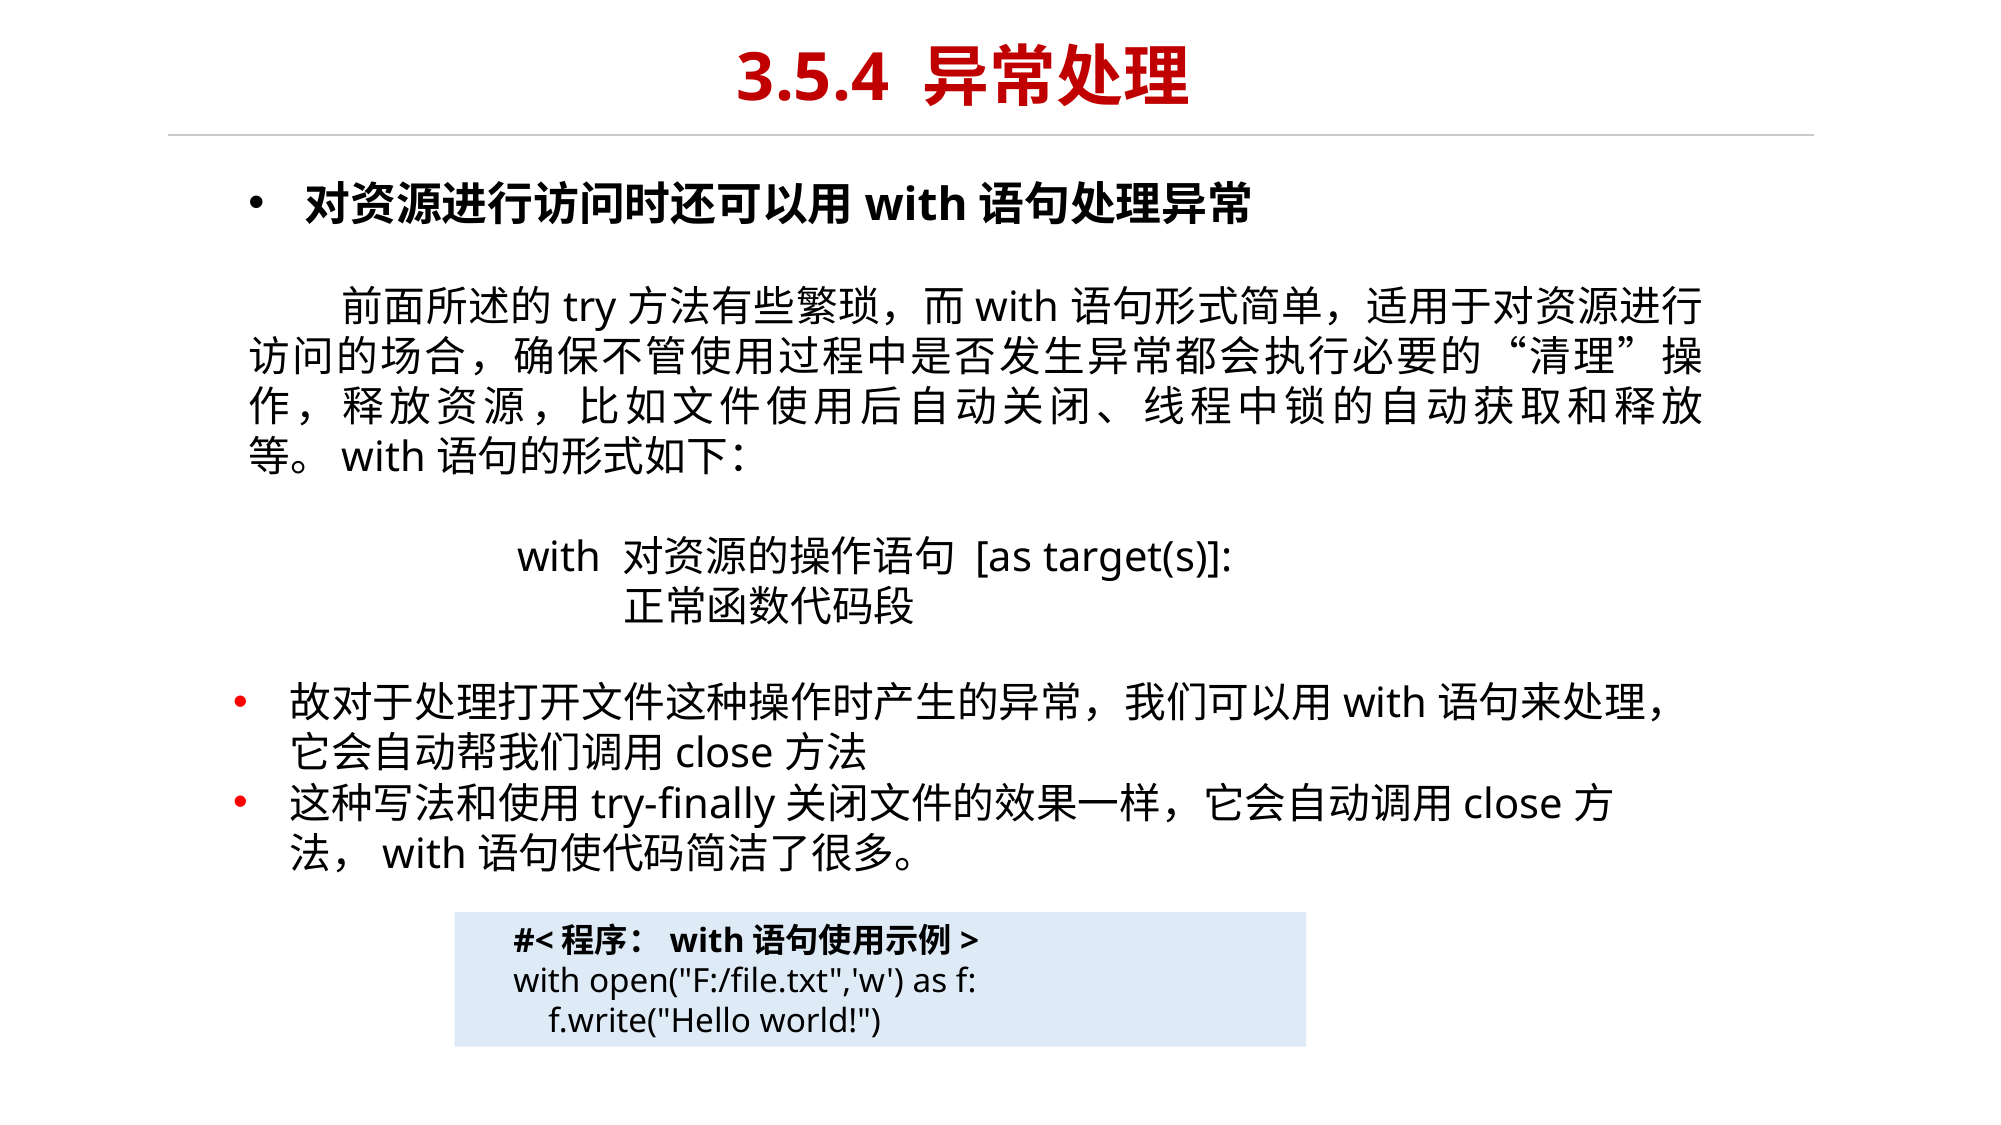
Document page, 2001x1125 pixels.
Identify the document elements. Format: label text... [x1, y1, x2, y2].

text_box 故对于处理打开文件这种操作时产生的异常，我们可以用with语句来处理，它会自动帮我们调用close方法 这种写法和使用try-finally关闭文件的效果一样，它会自动调用close方法，with语句使代码简洁了很多。 [218, 668, 1703, 884]
text_box #<程序：with语句使用示例> with open("F:/file.txt",'w') as f: f.write("Hello world!") [454, 911, 1307, 1047]
text_box 3.5.4 异常处理 [316, 35, 1611, 142]
text_box 对资源进行访问时还可以用with语句处理异常 前面所述的try方法有些繁琐，而with语句形式简单，适用于对资源进行访问的场合，确保不管使用过程中是否发生异常都会执行必要的“清理”操作，释放资源，比如文件使用后自动关闭、线程中锁的自动获取和释放等。with语句的形式如下： with 对资源的操作语句 [as target(s)]: 正常函数代码段 [233, 167, 1719, 638]
